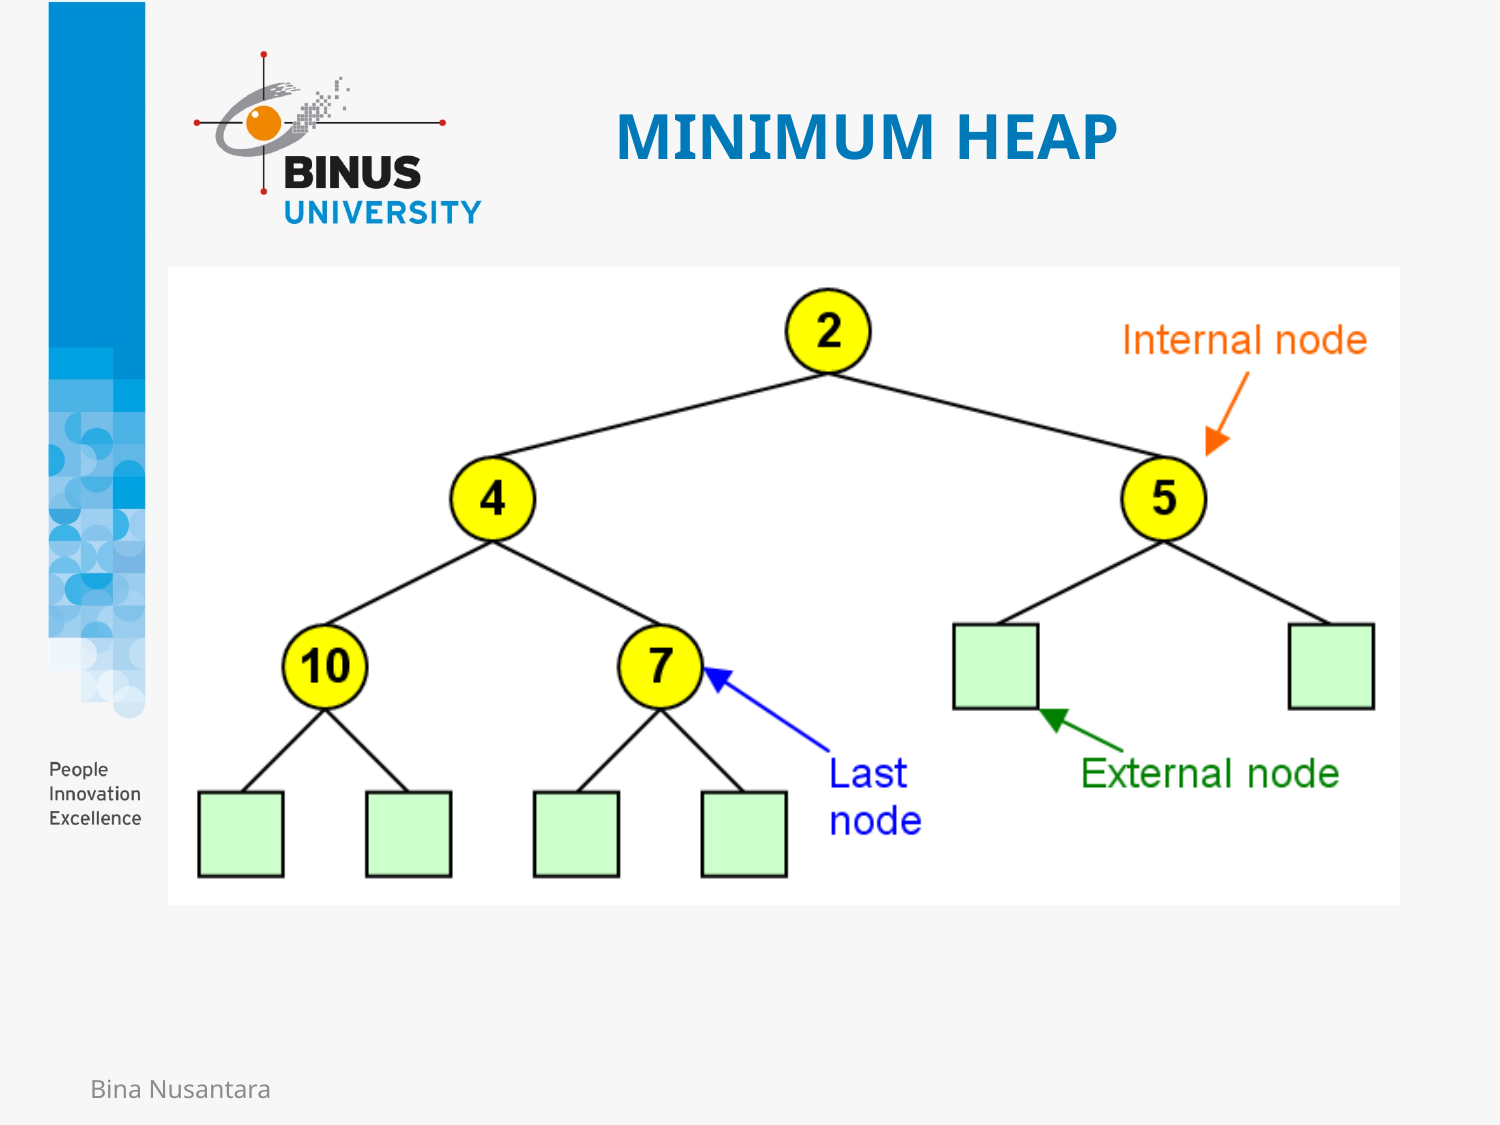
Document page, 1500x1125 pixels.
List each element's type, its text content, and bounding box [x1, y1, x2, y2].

slide_number Bina Nusantara [75, 1058, 425, 1119]
picture [0, 0, 1500, 845]
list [167, 266, 1400, 906]
title MINIMUM HEAP [287, 40, 1447, 229]
